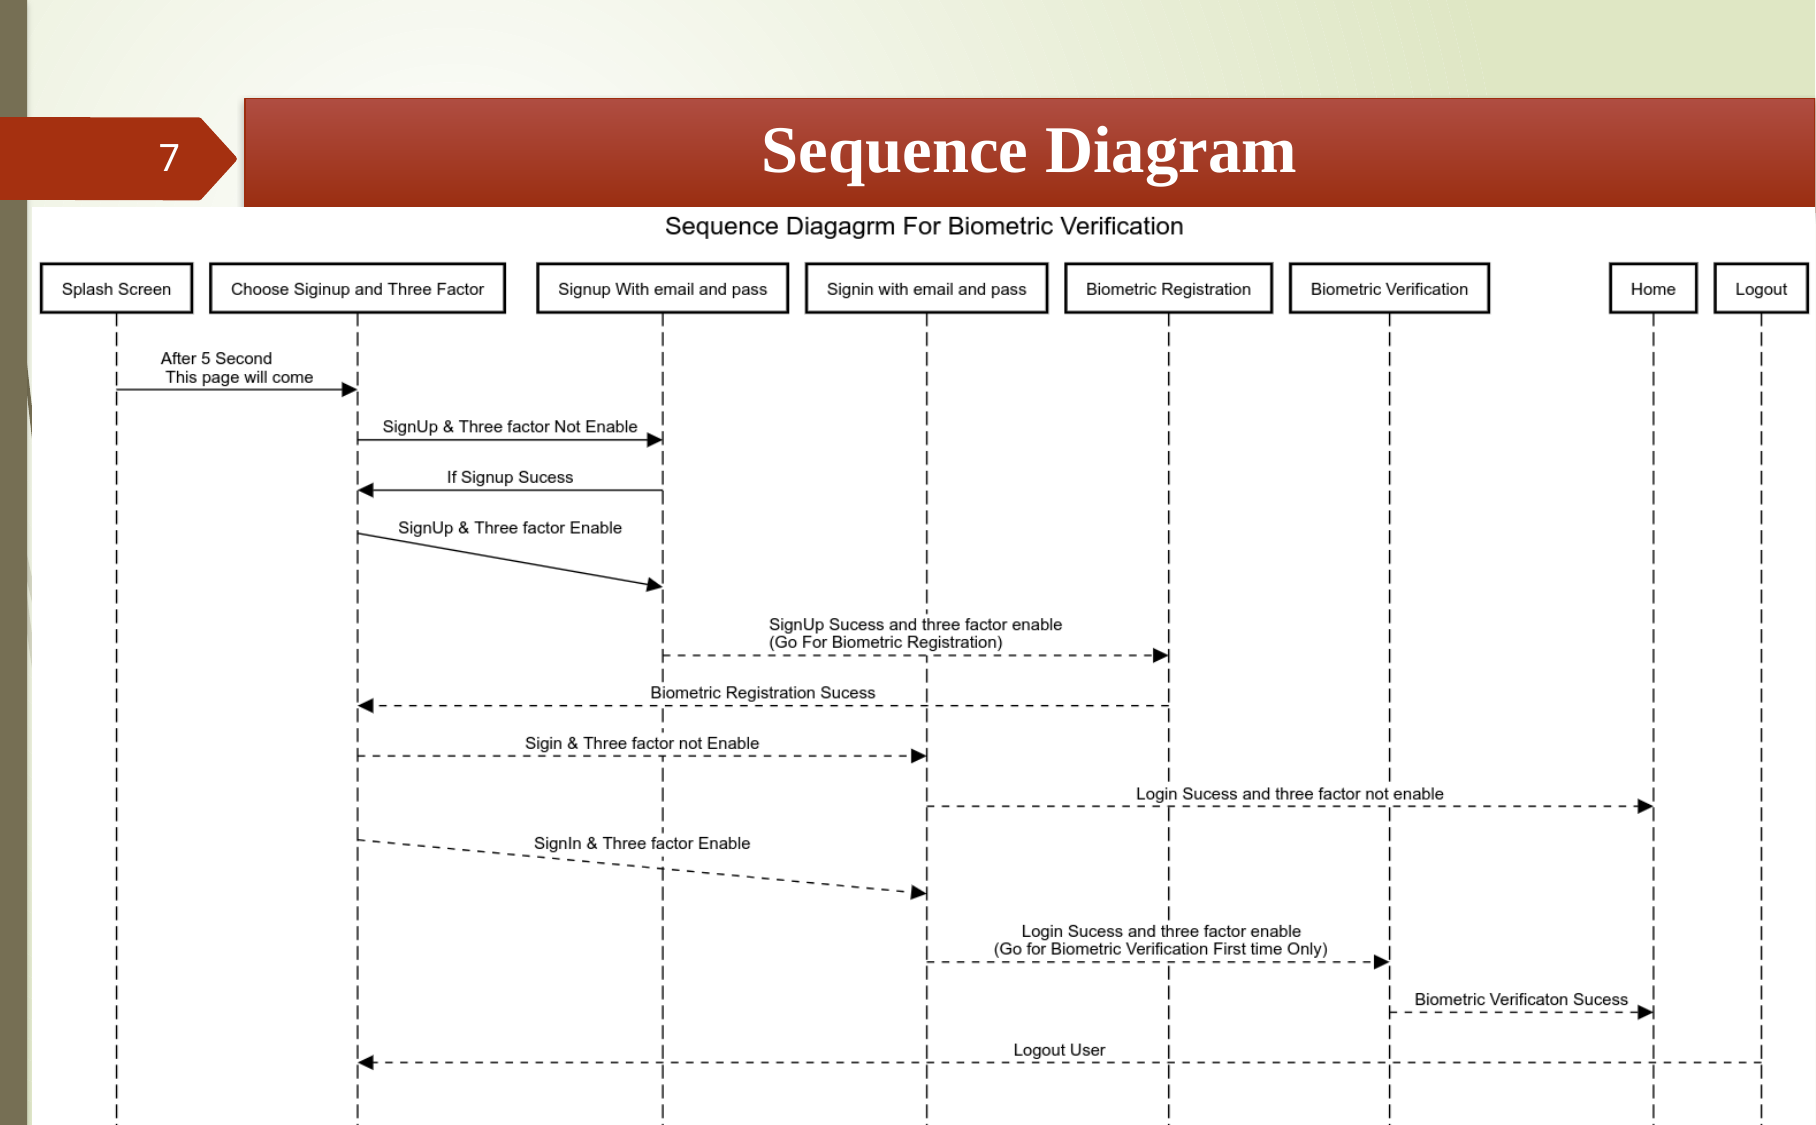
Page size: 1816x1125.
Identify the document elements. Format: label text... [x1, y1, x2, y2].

picture [32, 207, 1816, 1125]
slide_number 7 [79, 129, 196, 190]
title Sequence Diagram [244, 98, 1816, 207]
